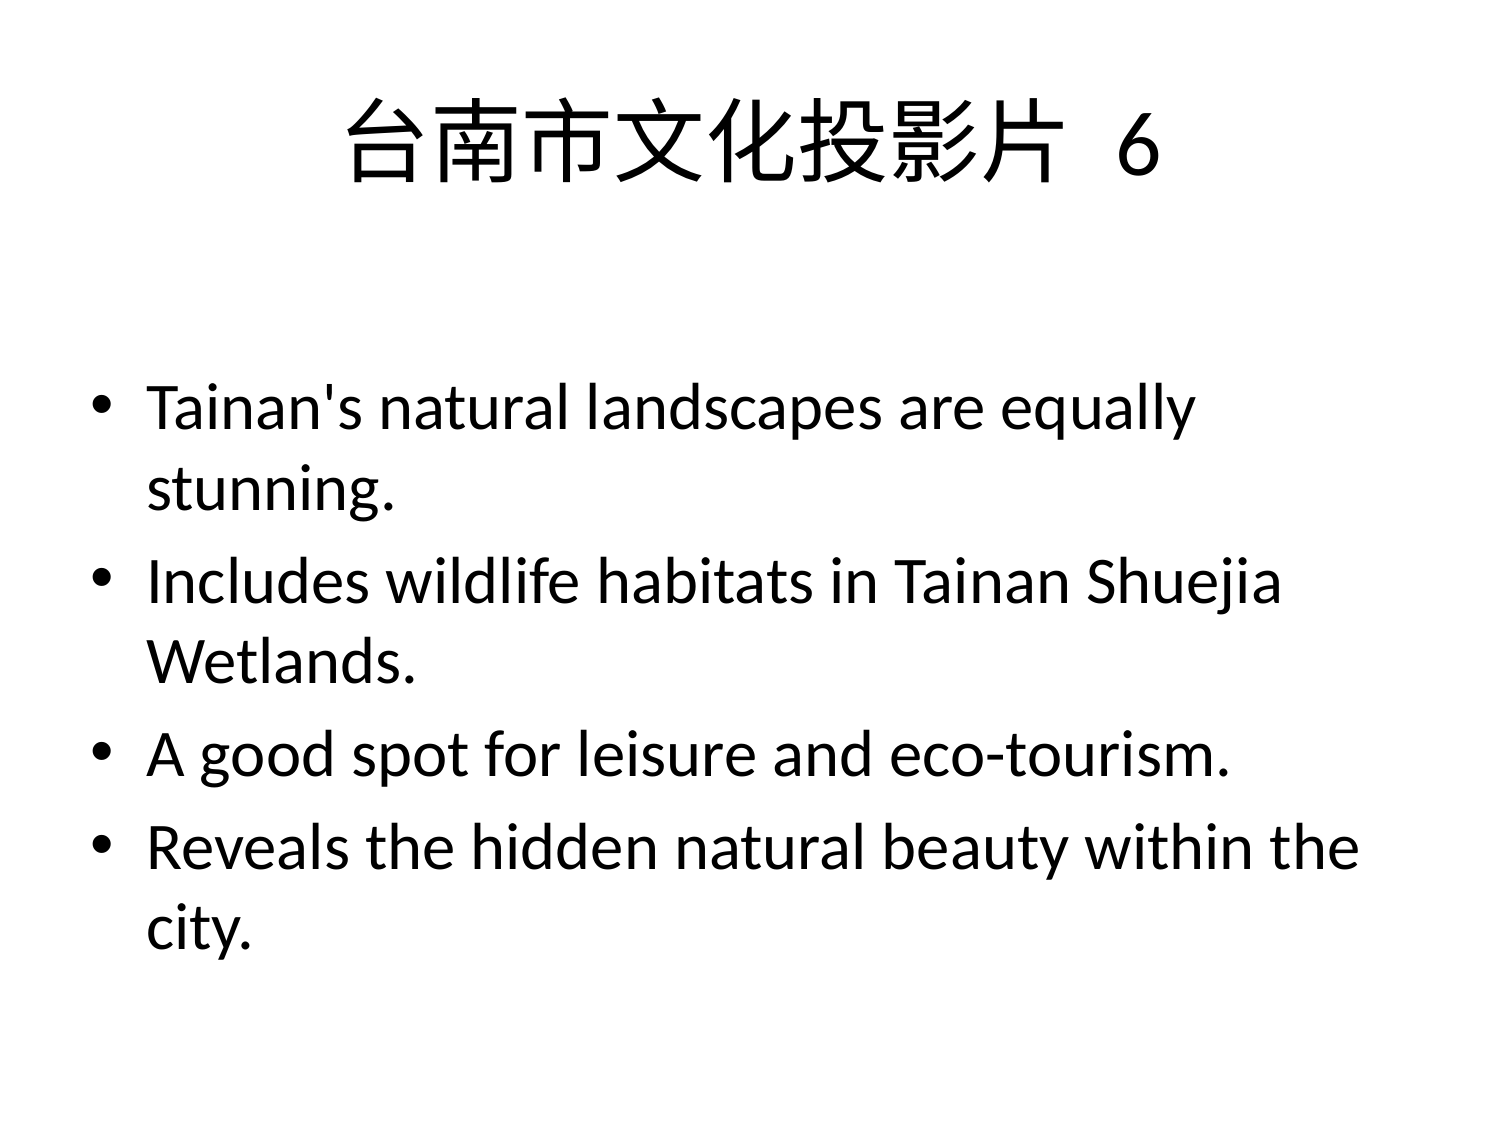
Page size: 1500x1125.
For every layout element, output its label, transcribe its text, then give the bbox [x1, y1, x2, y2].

title 台南市文化投影片 6 [75, 45, 1425, 233]
list Tainan's natural landscapes are equally stunning. Includes wildlife habitats in Tainan Shuejia Wetlands. A good spot for leisure and eco-tourism. Reveals the hidden natural beauty within the city. [75, 262, 1425, 1005]
